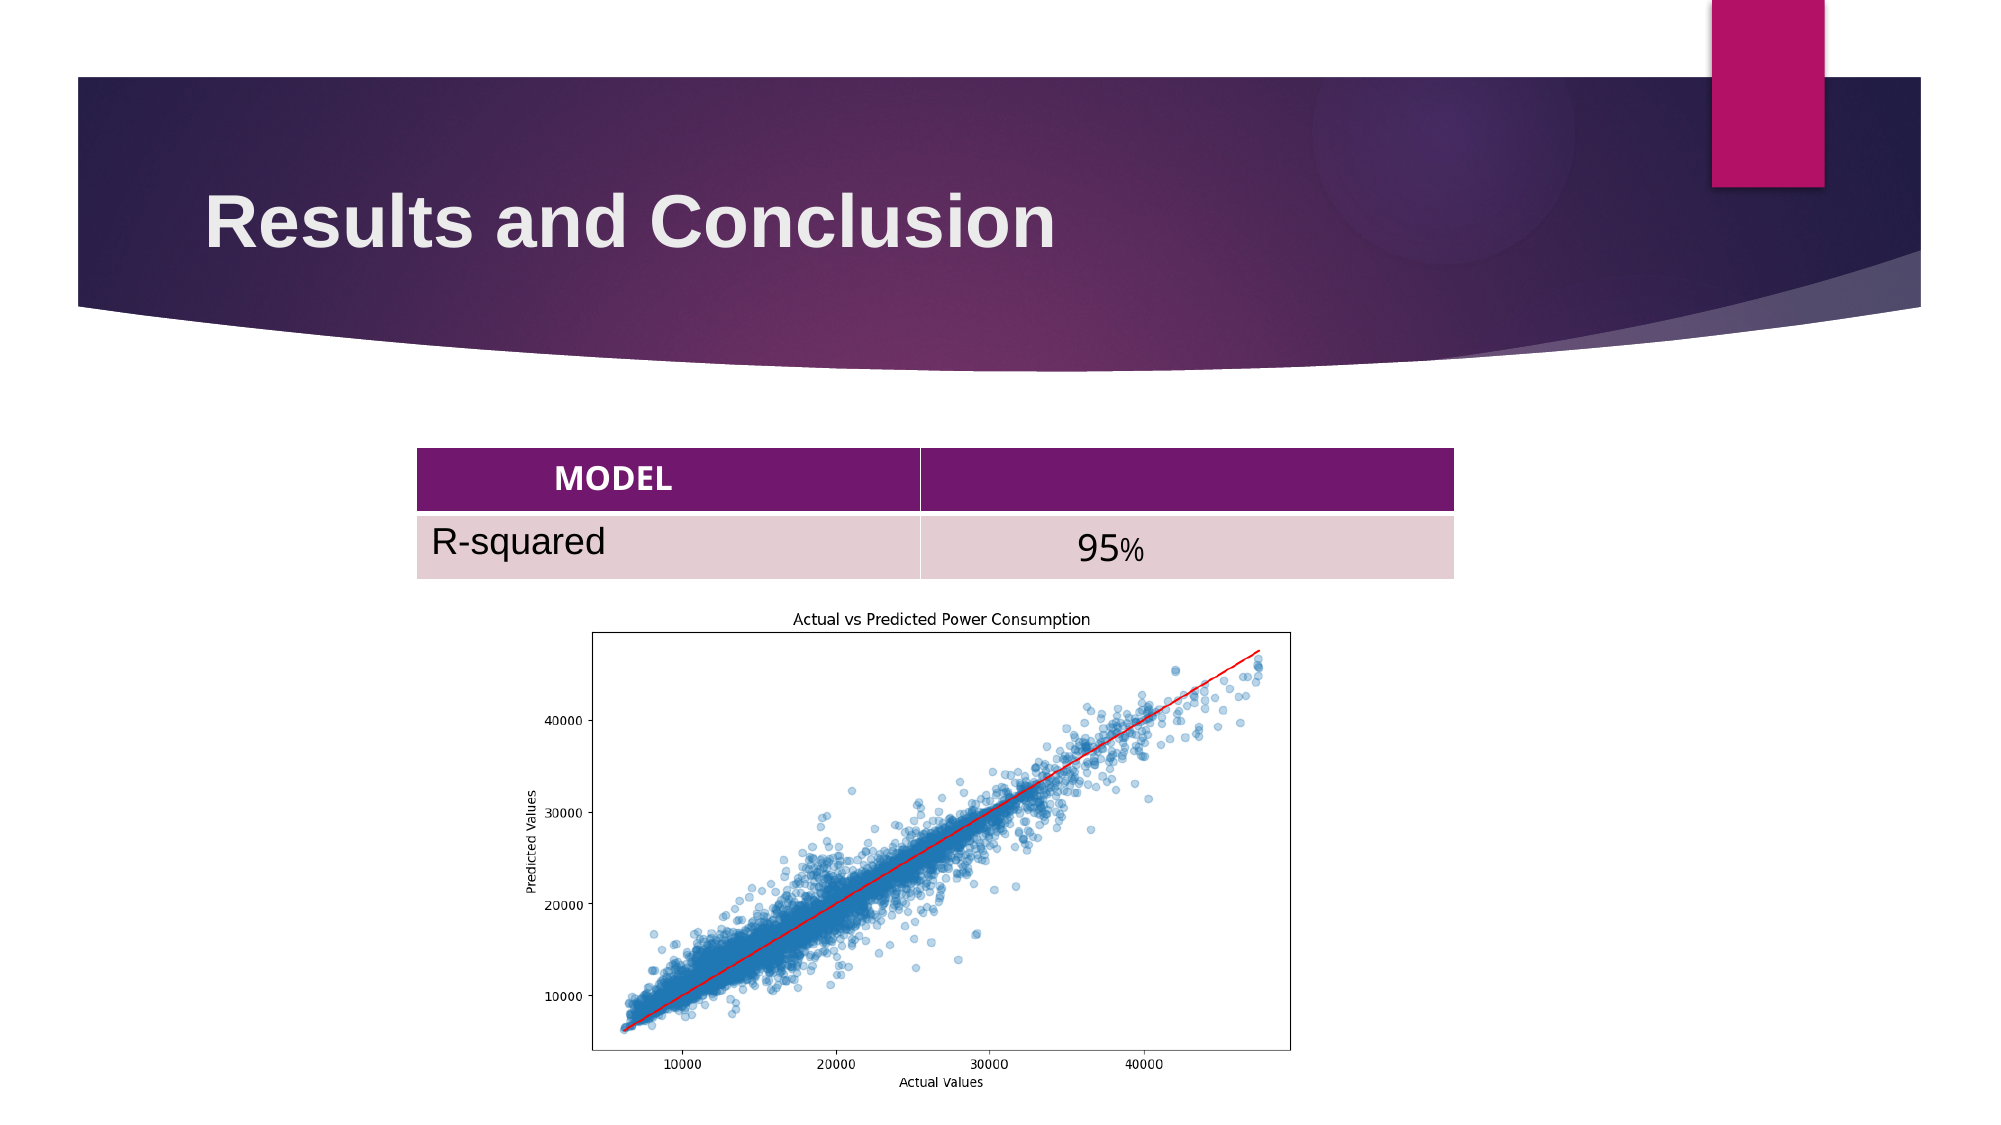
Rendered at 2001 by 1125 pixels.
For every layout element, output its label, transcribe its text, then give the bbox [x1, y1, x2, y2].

table_cell R-squared [417, 516, 920, 579]
table_header [921, 448, 1454, 511]
table_header MODEL [417, 448, 920, 511]
table_cell 95% [921, 516, 1454, 579]
picture [517, 603, 1299, 1097]
title Results and Conclusion [189, 159, 1627, 276]
